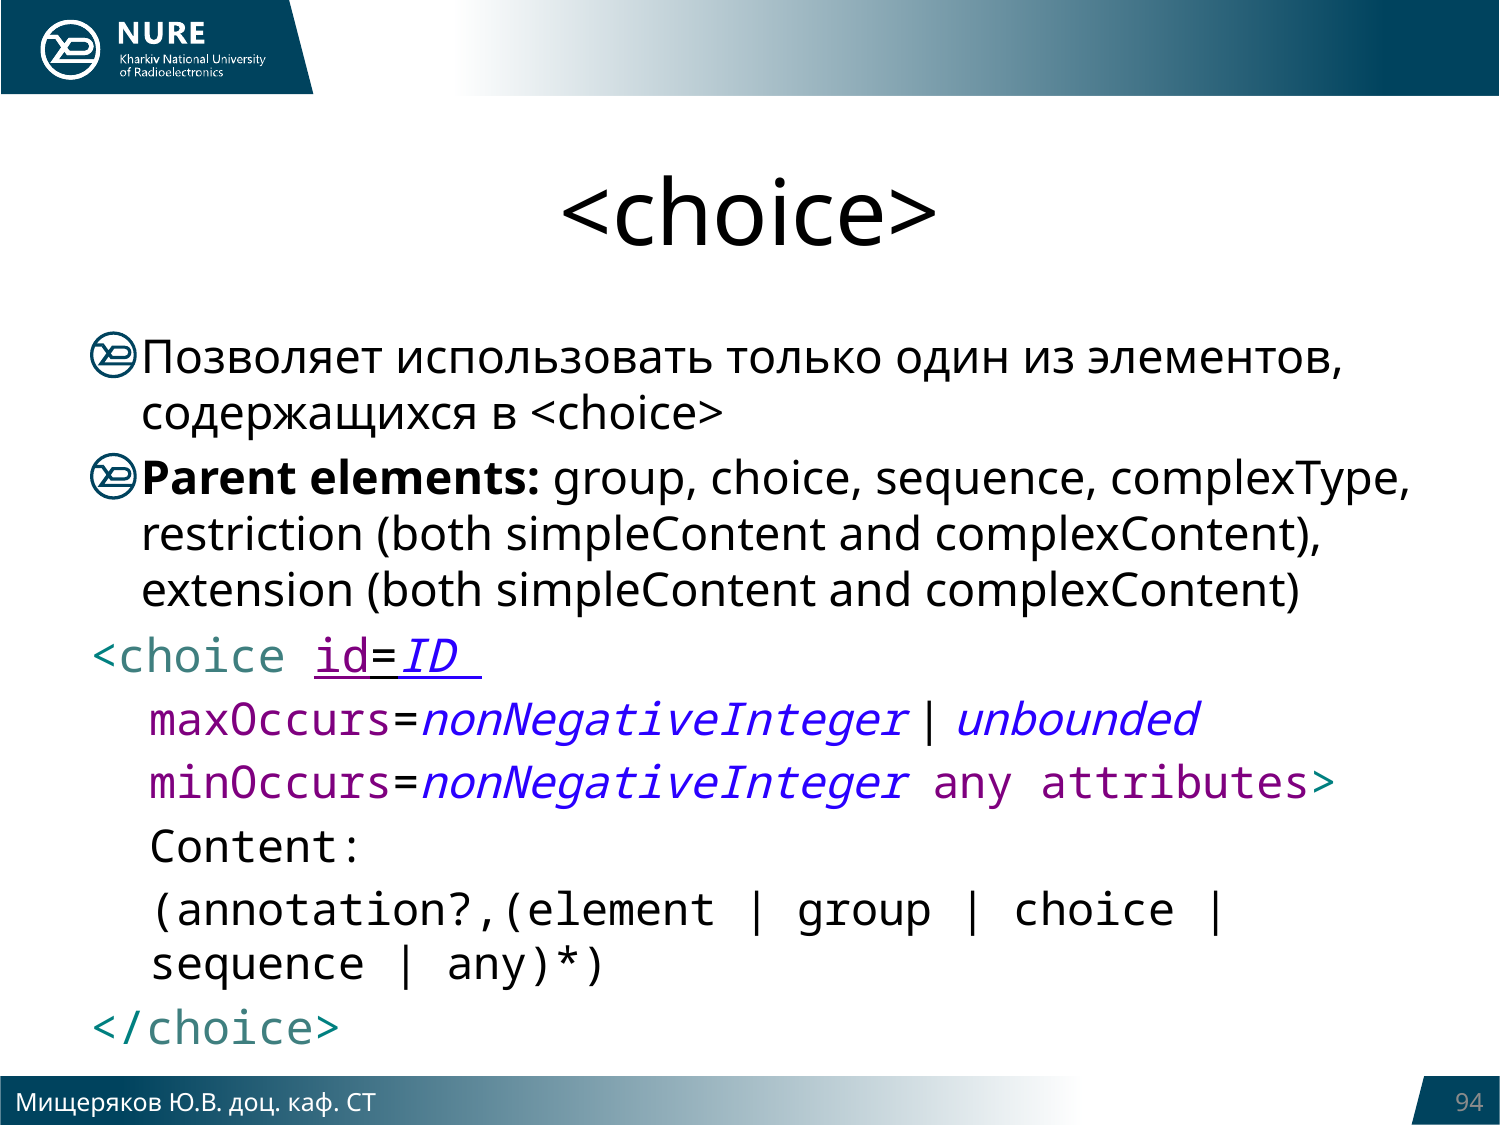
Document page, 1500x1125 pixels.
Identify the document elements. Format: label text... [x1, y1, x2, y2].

title <choice> [75, 115, 1425, 303]
footer Мищеряков Ю.В. доц. каф. СТ [0, 1082, 963, 1125]
list Позволяет использовать только один из элементов, содержащихся в <choice> Parent elements: group, choice, sequence, complexType, restriction (both simpleContent and complexContent), extension (both simpleContent and complexContent) <choice id=ID maxOccurs=nonNegativeInteger | unbounded minOccurs=nonNegativeInteger any attributes> Content: (annotation?,(element | group | choice | sequence | any)*) </choice> [75, 319, 1459, 1062]
slide_number 94 [1396, 1082, 1499, 1125]
